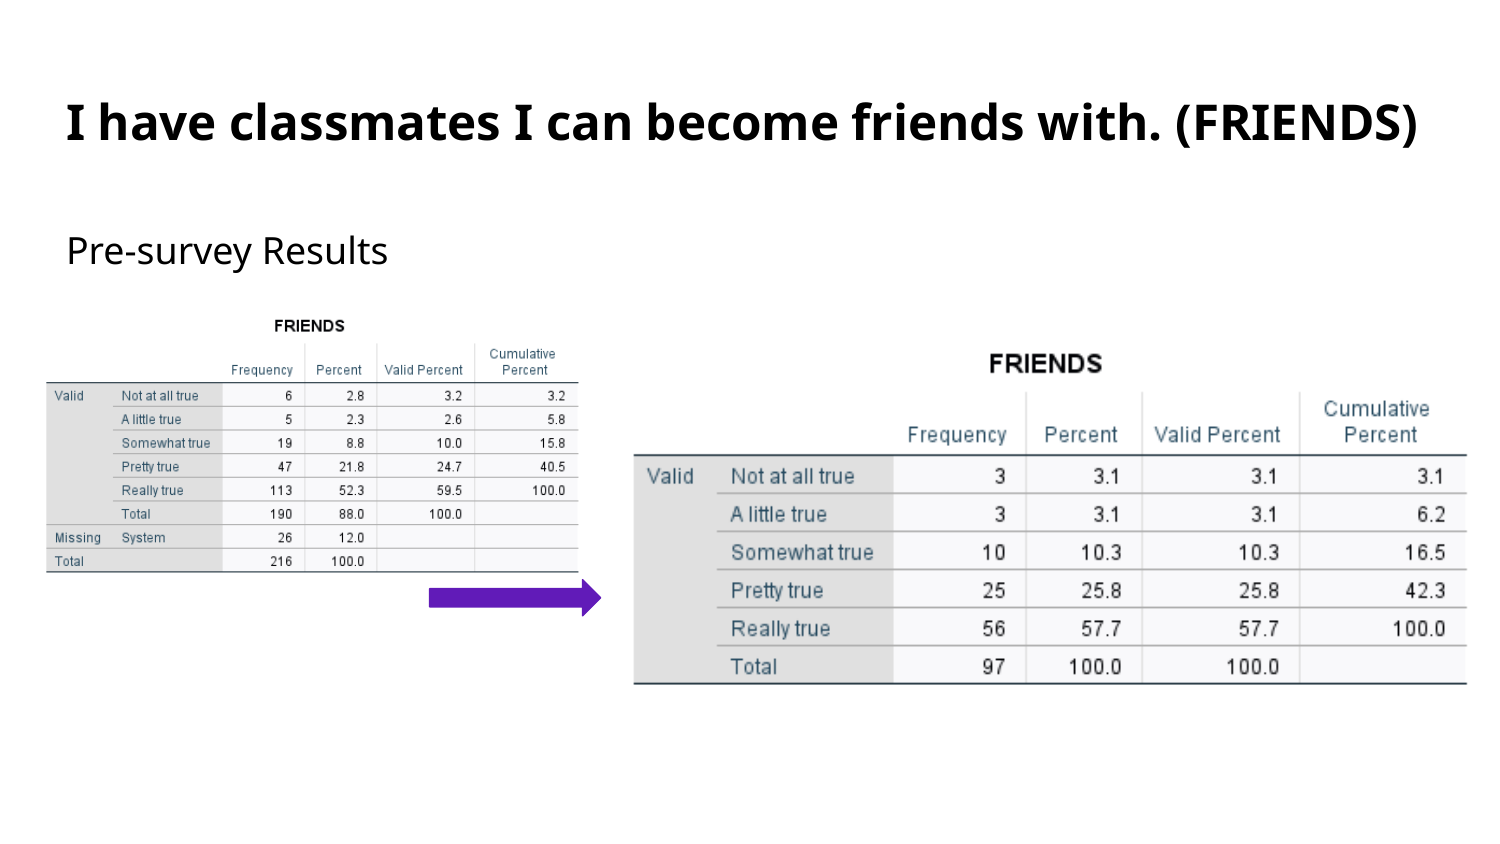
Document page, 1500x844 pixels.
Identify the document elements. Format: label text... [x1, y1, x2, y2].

list Pre-survey Results [51, 201, 1449, 762]
text_box [429, 585, 601, 616]
picture [614, 319, 1493, 726]
picture [41, 308, 586, 580]
title I have classmates I can become friends with. (FRIENDS) [51, 72, 1449, 176]
